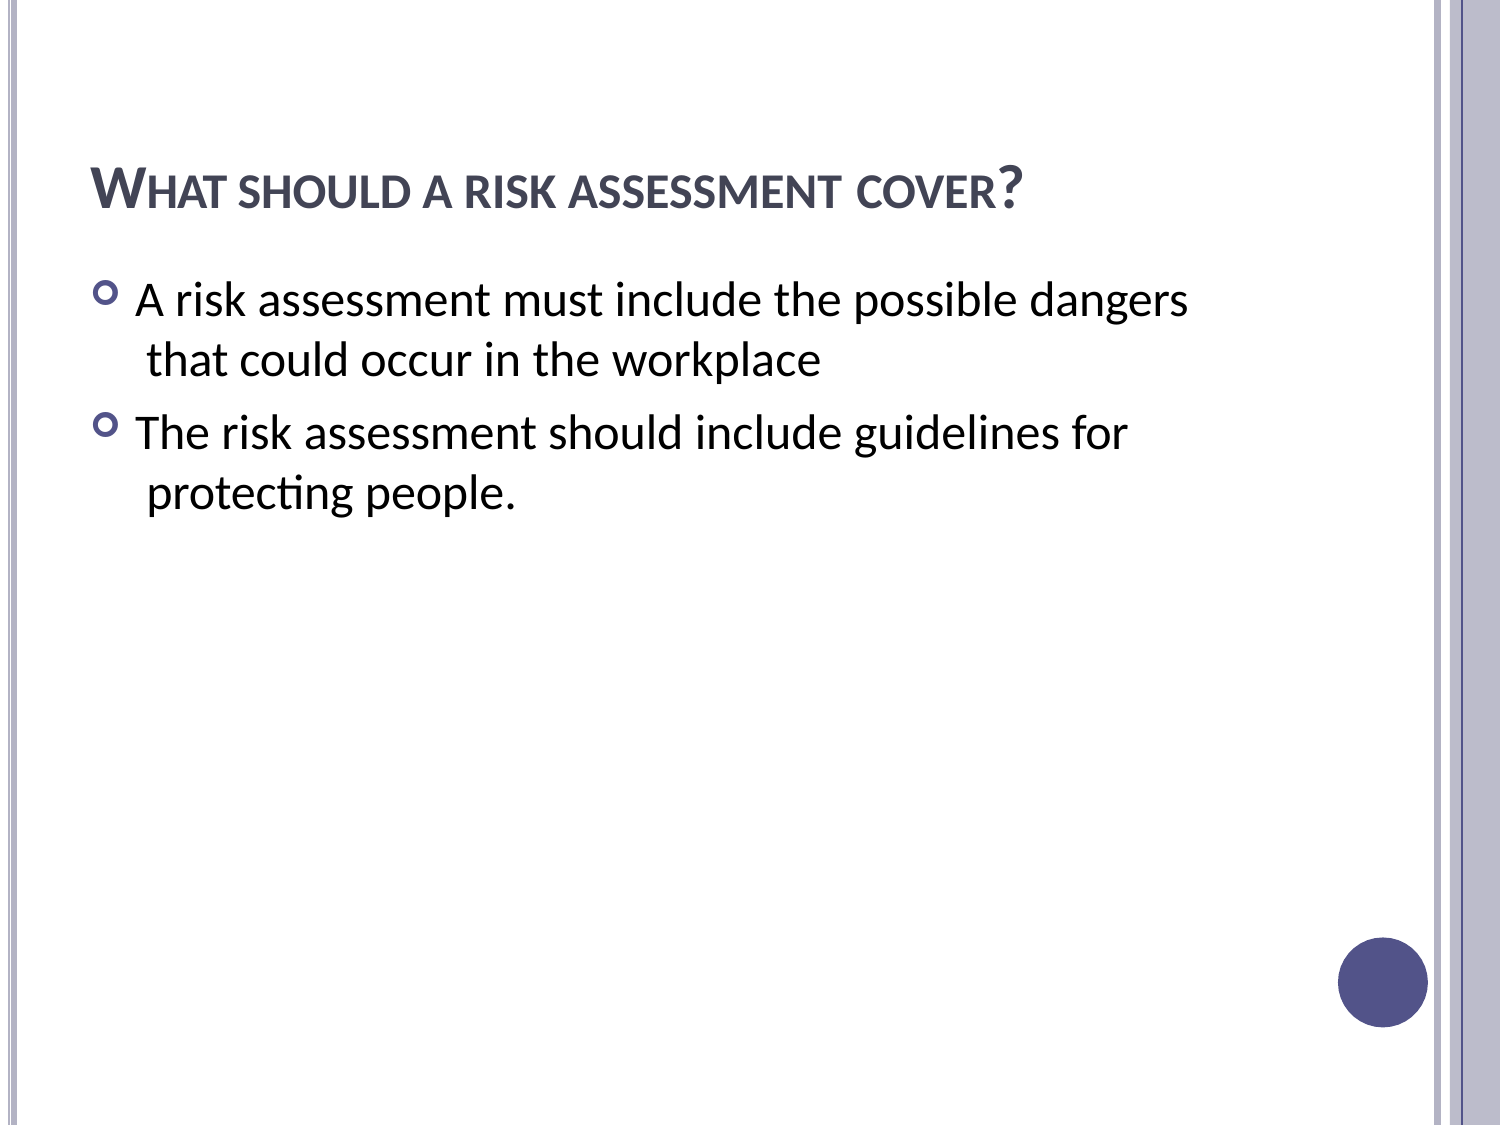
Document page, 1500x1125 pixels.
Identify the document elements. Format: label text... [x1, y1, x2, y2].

text_box A risk assessment must include the possible dangers that could occur in the workplace The risk assessment should include guidelines for protecting people. [87, 264, 1195, 520]
title WHAT SHOULD A RISK ASSESSMENT COVER? [87, 144, 1175, 264]
